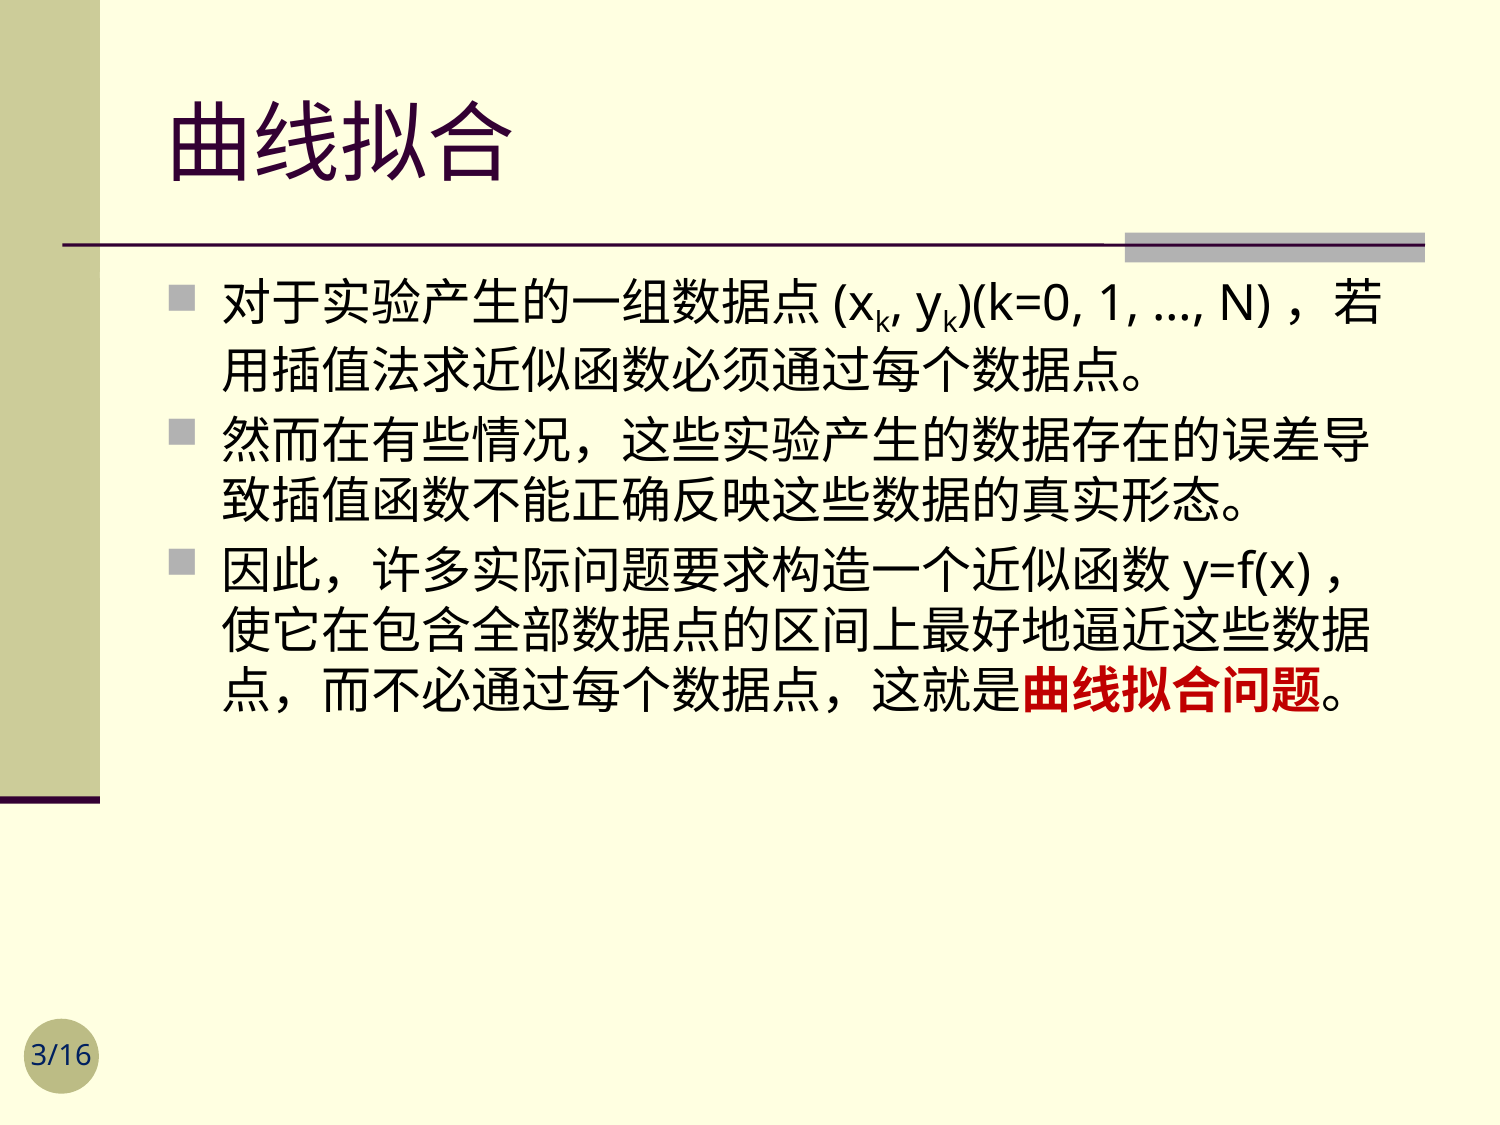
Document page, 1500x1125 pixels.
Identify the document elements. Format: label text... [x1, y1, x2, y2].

title 曲线拟合 [150, 45, 1425, 234]
list 对于实验产生的一组数据点(xk, yk)(k=0, 1, …, N)，若用插值法求近似函数必须通过每个数据点。 然而在有些情况，这些实验产生的数据存在的误差导致插值函数不能正确反映这些数据的真实形态。 因此，许多实际问题要求构造一个近似函数y=f(x)，使它在包含全部数据点的区间上最好地逼近这些数据点，而不必通过每个数据点，这就是曲线拟合问题。 [150, 262, 1425, 1006]
